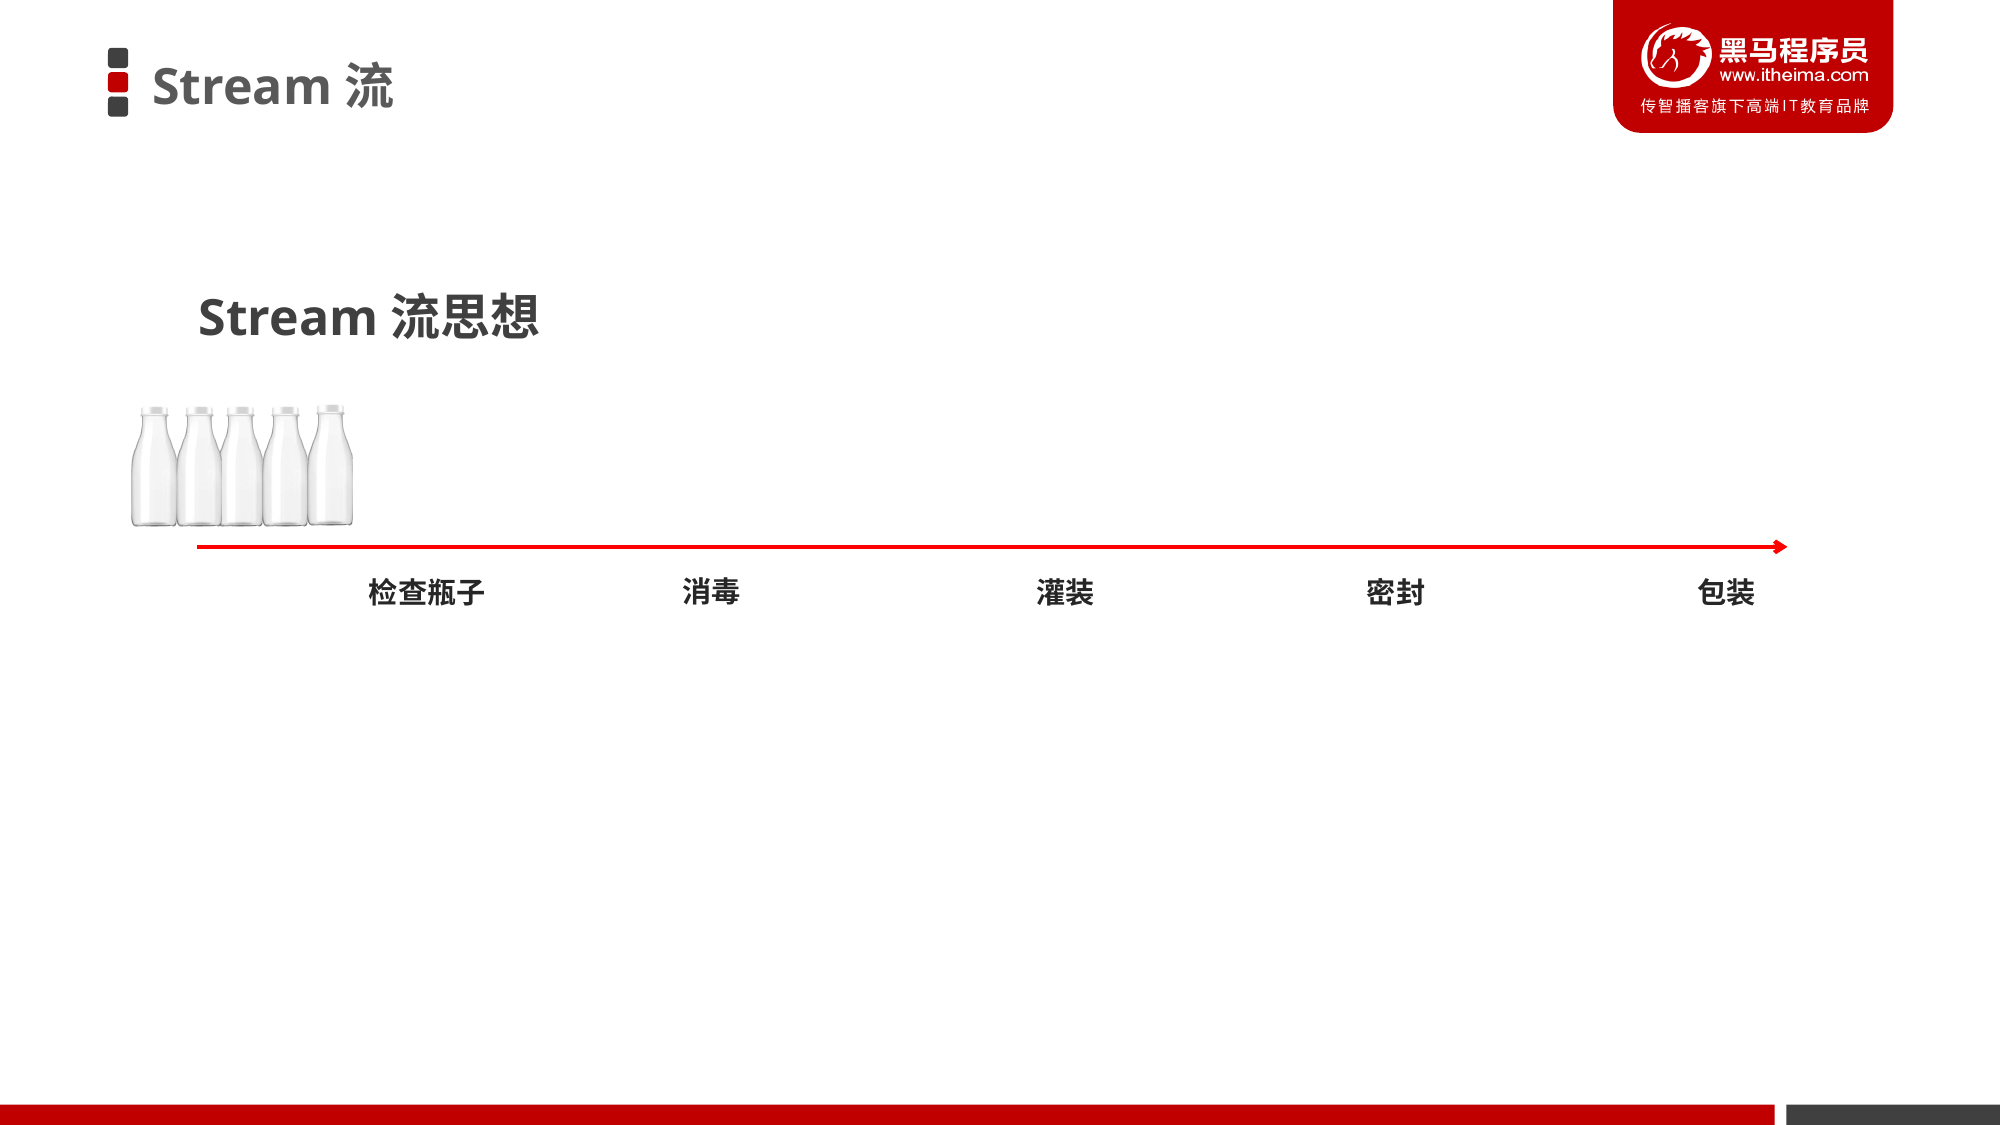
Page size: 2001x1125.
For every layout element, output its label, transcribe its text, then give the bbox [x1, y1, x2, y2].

text_box Stream流 [137, 0, 1315, 173]
text_box 灌装 [1021, 566, 1110, 617]
text_box 密封 [1352, 566, 1441, 617]
text_box Stream流思想 [183, 247, 953, 353]
text_box 包装 [1682, 566, 1771, 617]
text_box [221, 404, 353, 527]
text_box 检查瓶子 [354, 566, 501, 617]
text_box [131, 406, 222, 527]
text_box 消毒 [667, 565, 756, 616]
picture [1616, 11, 1894, 125]
